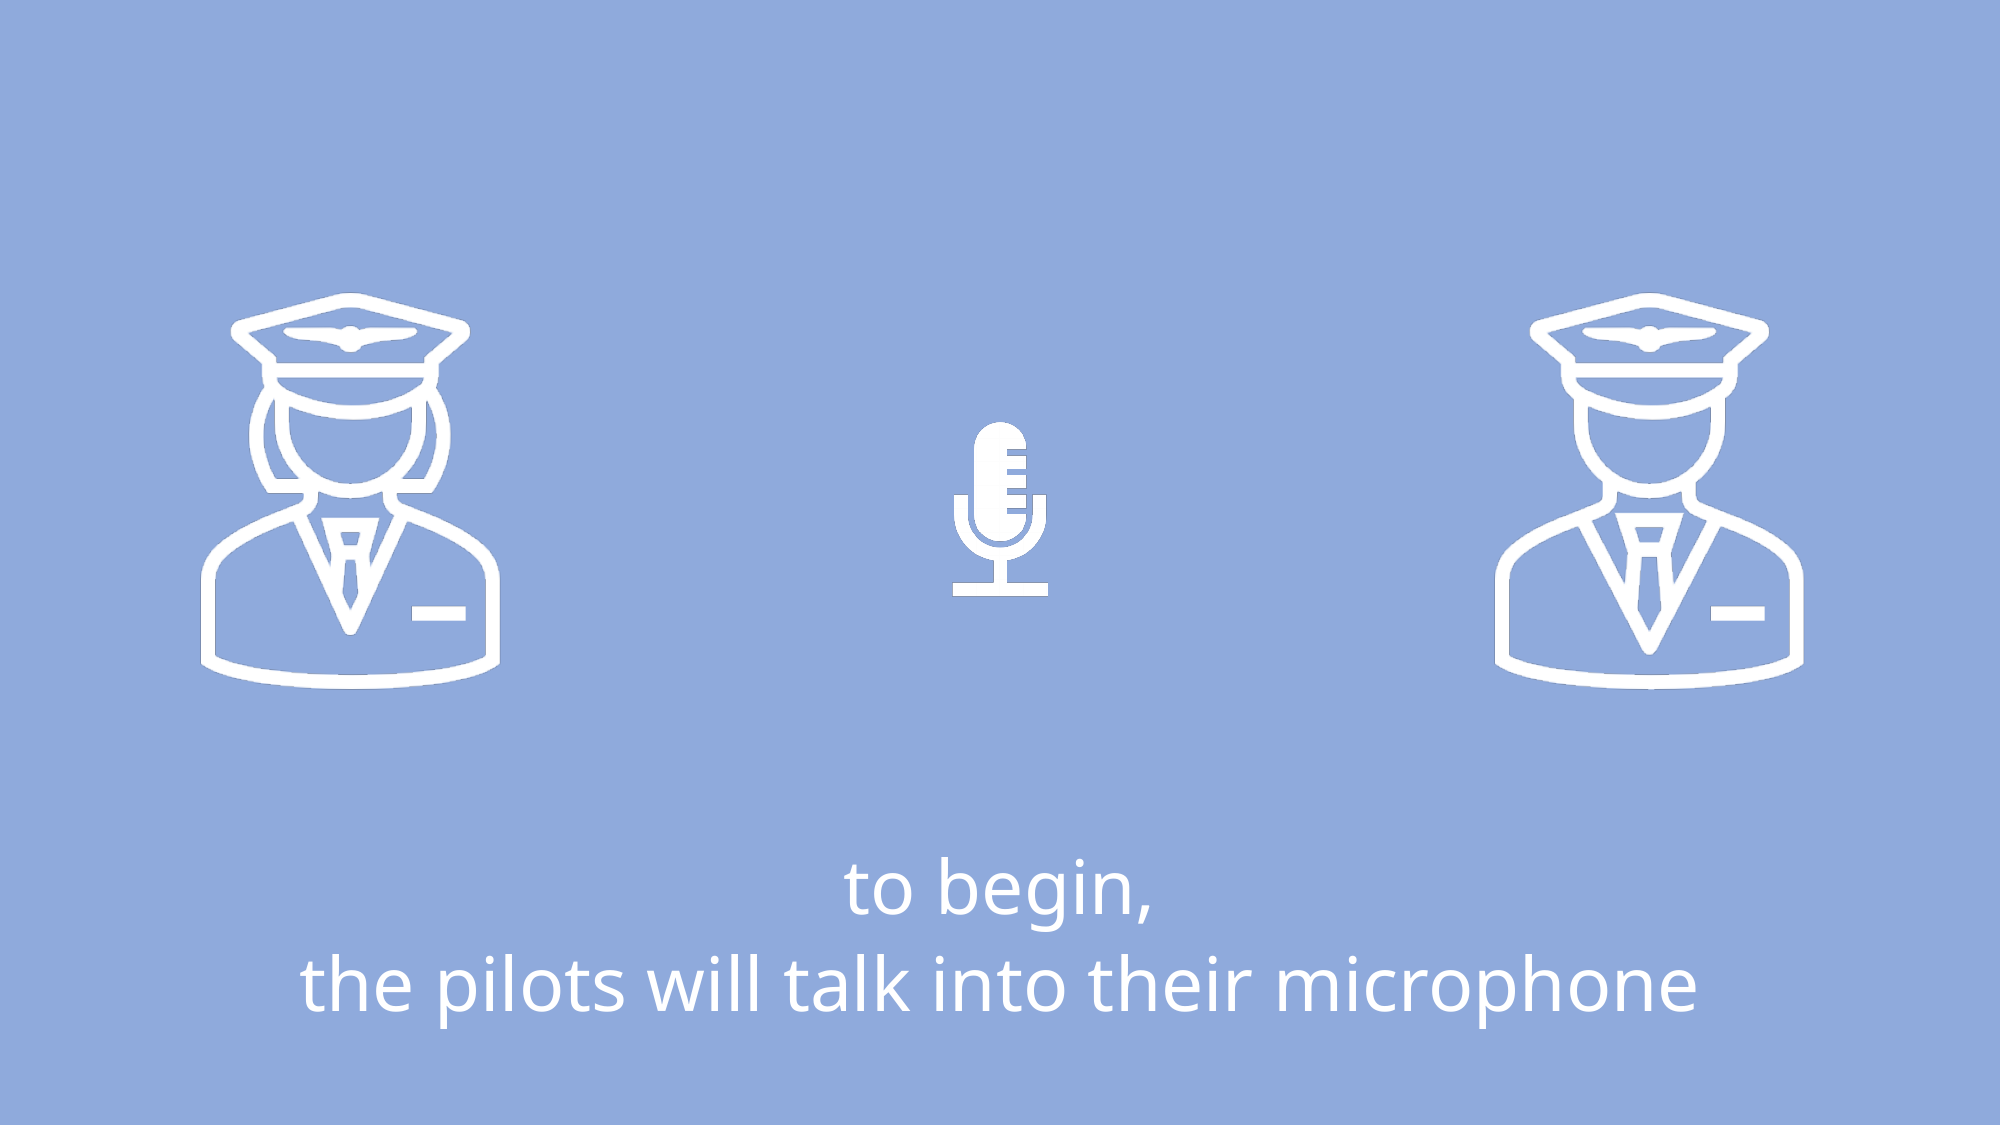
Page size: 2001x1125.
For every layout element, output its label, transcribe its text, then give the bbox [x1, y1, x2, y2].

picture [1414, 261, 1885, 732]
picture [115, 261, 586, 732]
text_box to begin, [255, 832, 1744, 928]
picture [906, 415, 1094, 604]
text_box the pilots will talk into their microphone [0, 928, 2000, 1034]
